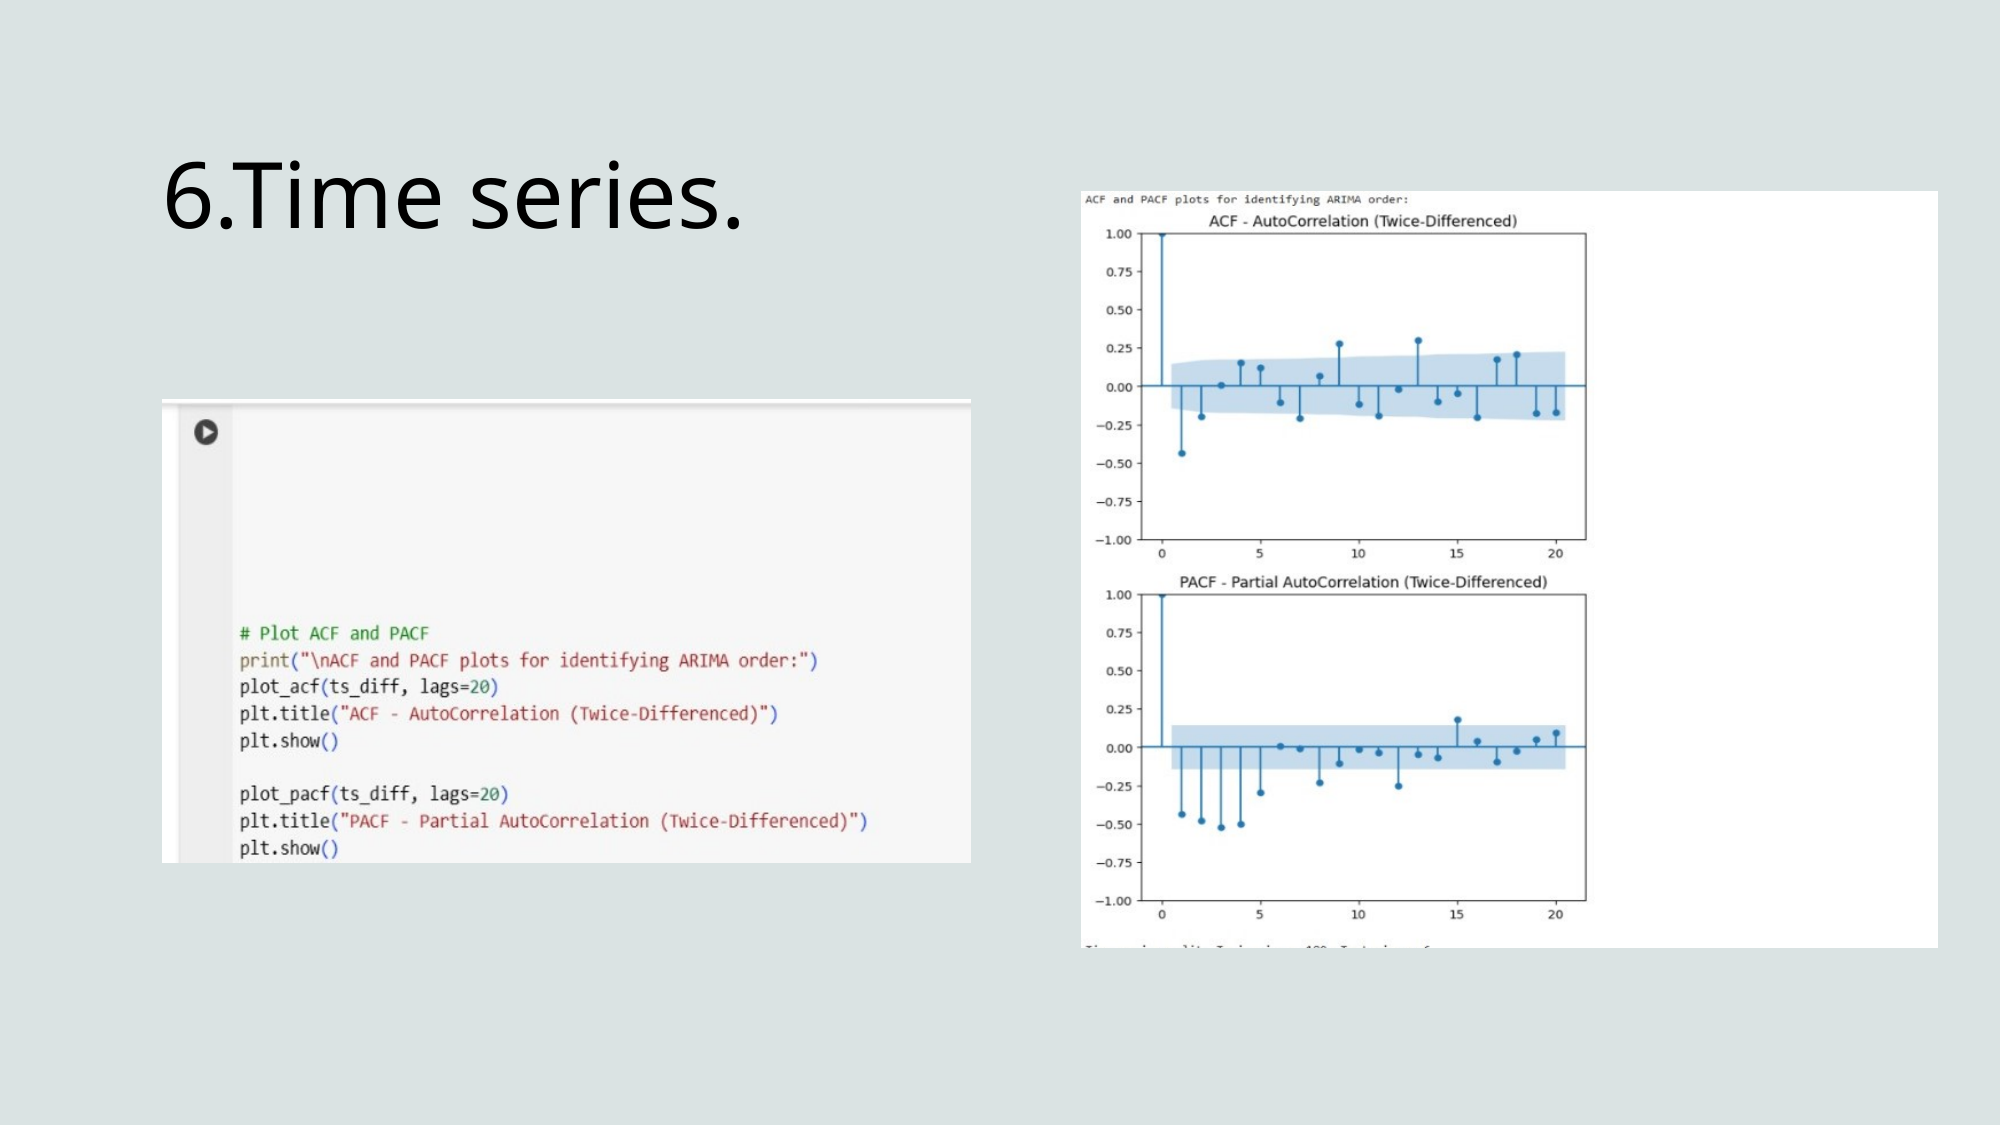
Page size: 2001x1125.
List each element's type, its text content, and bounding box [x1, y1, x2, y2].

title 6.Time series. [162, 64, 1838, 248]
picture [1081, 191, 1939, 949]
picture [161, 399, 971, 863]
